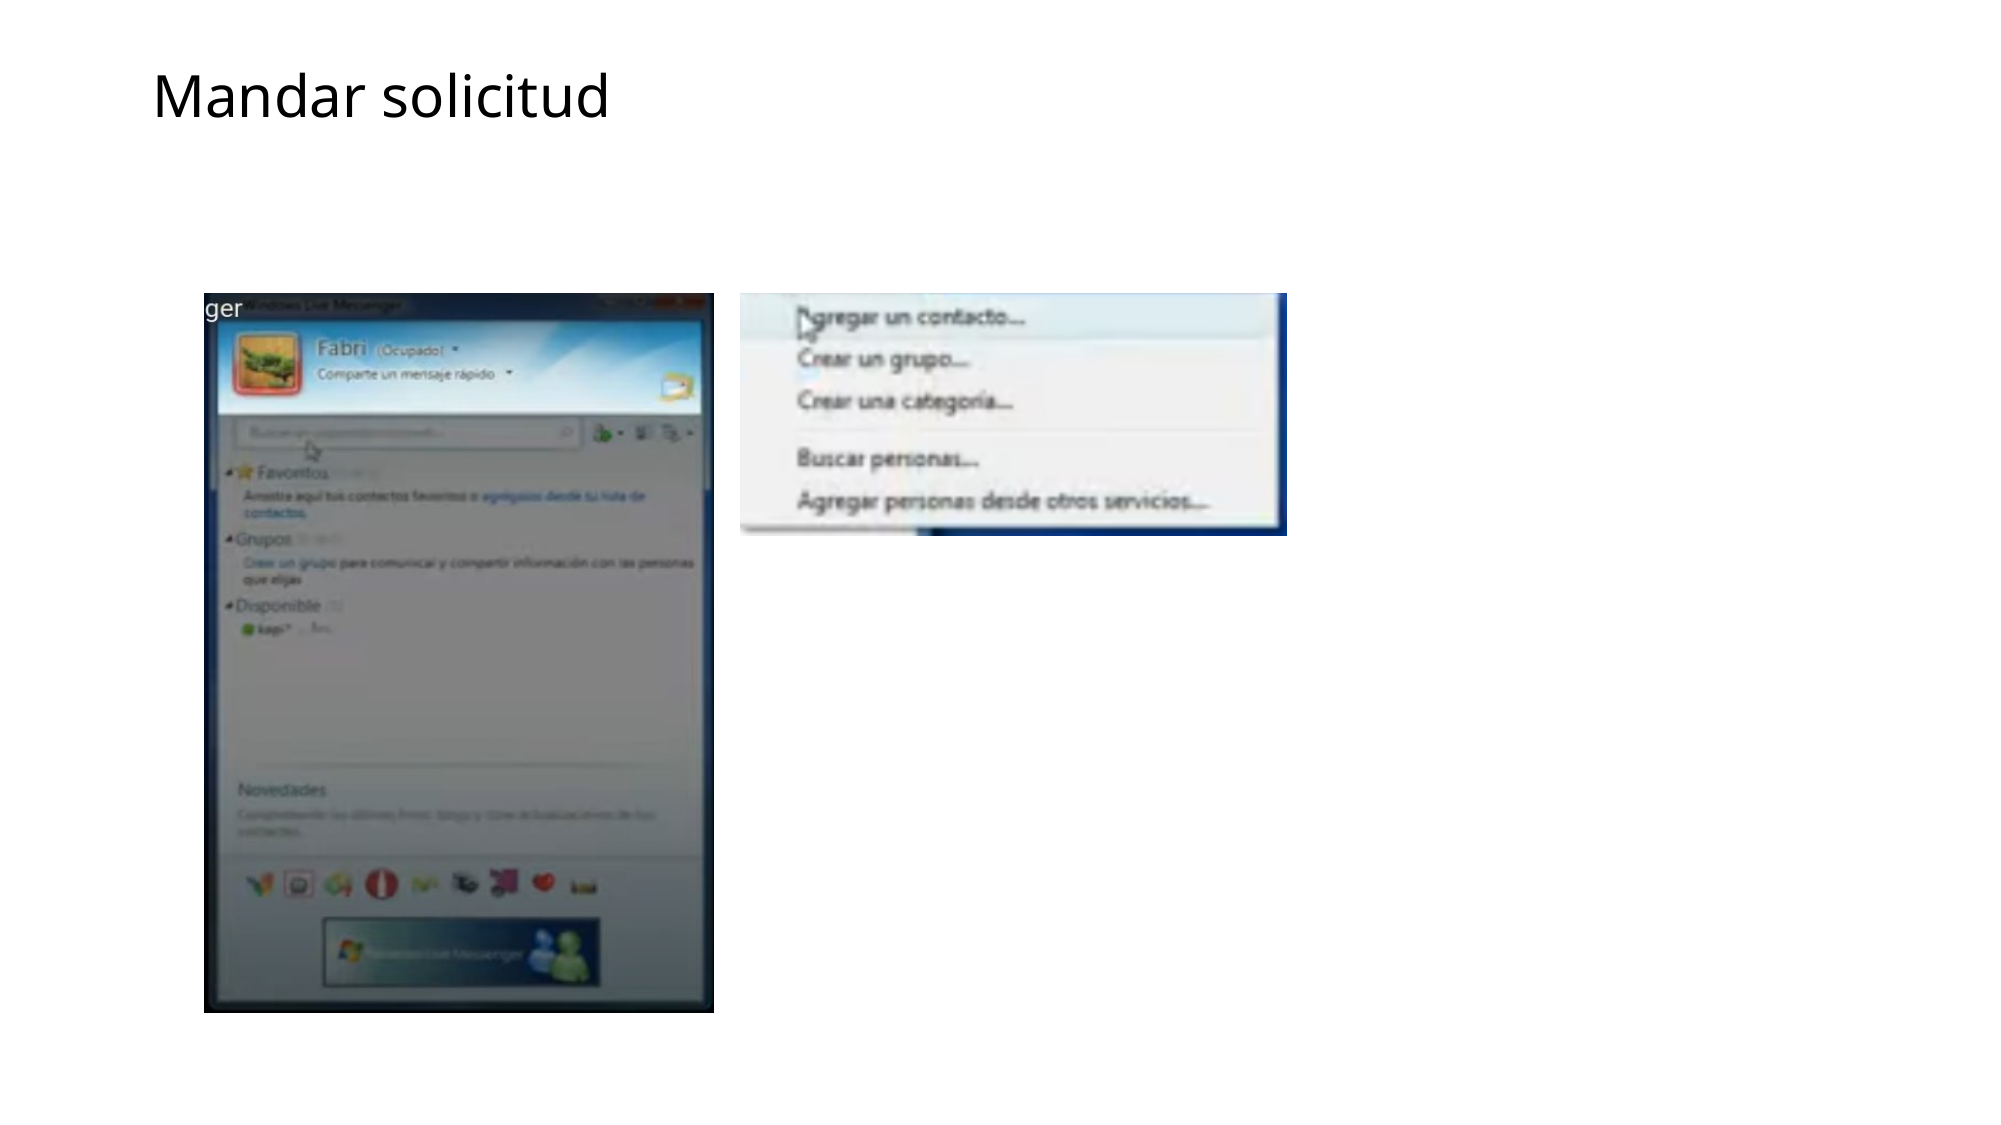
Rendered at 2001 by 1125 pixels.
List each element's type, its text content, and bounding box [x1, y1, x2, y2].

picture [203, 292, 714, 1014]
picture [740, 292, 1287, 537]
text_box Mandar solicitud [137, 59, 1877, 136]
